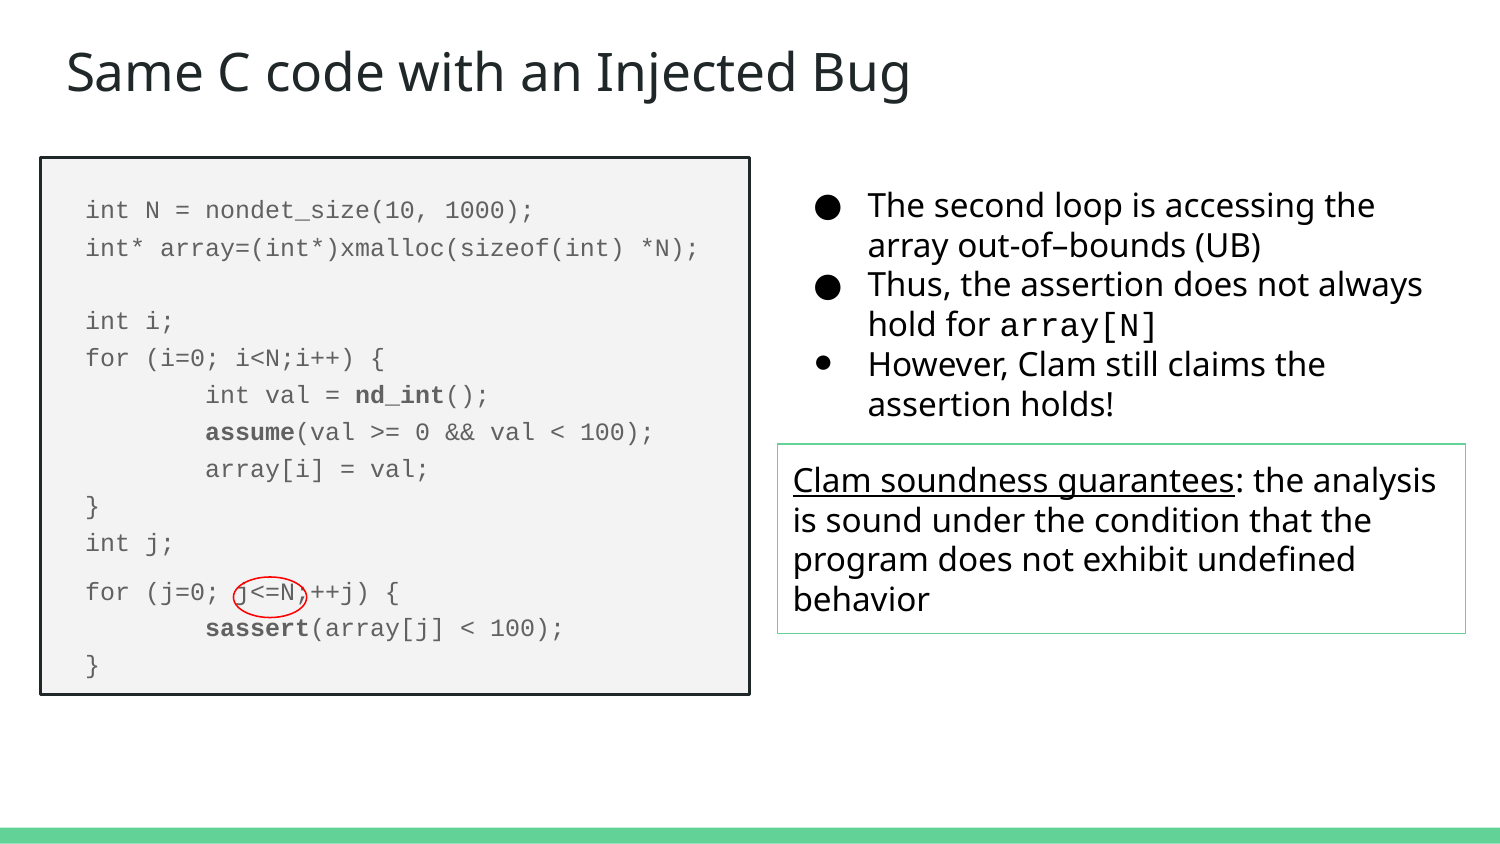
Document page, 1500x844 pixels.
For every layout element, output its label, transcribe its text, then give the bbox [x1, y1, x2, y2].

text_box Clam soundness guarantees: the analysis is sound under the condition that the program does not exhibit undefined behavior [777, 443, 1466, 634]
title Same C code with an Injected Bug [51, 23, 1449, 117]
text_box The second loop is accessing the array out-of–bounds (UB) Thus, the assertion does not always hold for array[N] However, Clam still claims the assertion holds! [777, 168, 1466, 439]
text_box [233, 576, 307, 618]
list int N = nondet_size(10, 1000); int* array=(int*)xmalloc(sizeof(int) *N); int i; for (i=0; i<N;i++) { int val = nd_int(); assume(val >= 0 && val < 100); array[i] = val; } int j; for (j=0; j<=N;++j) { sassert(array[j] < 100); } [40, 157, 750, 695]
